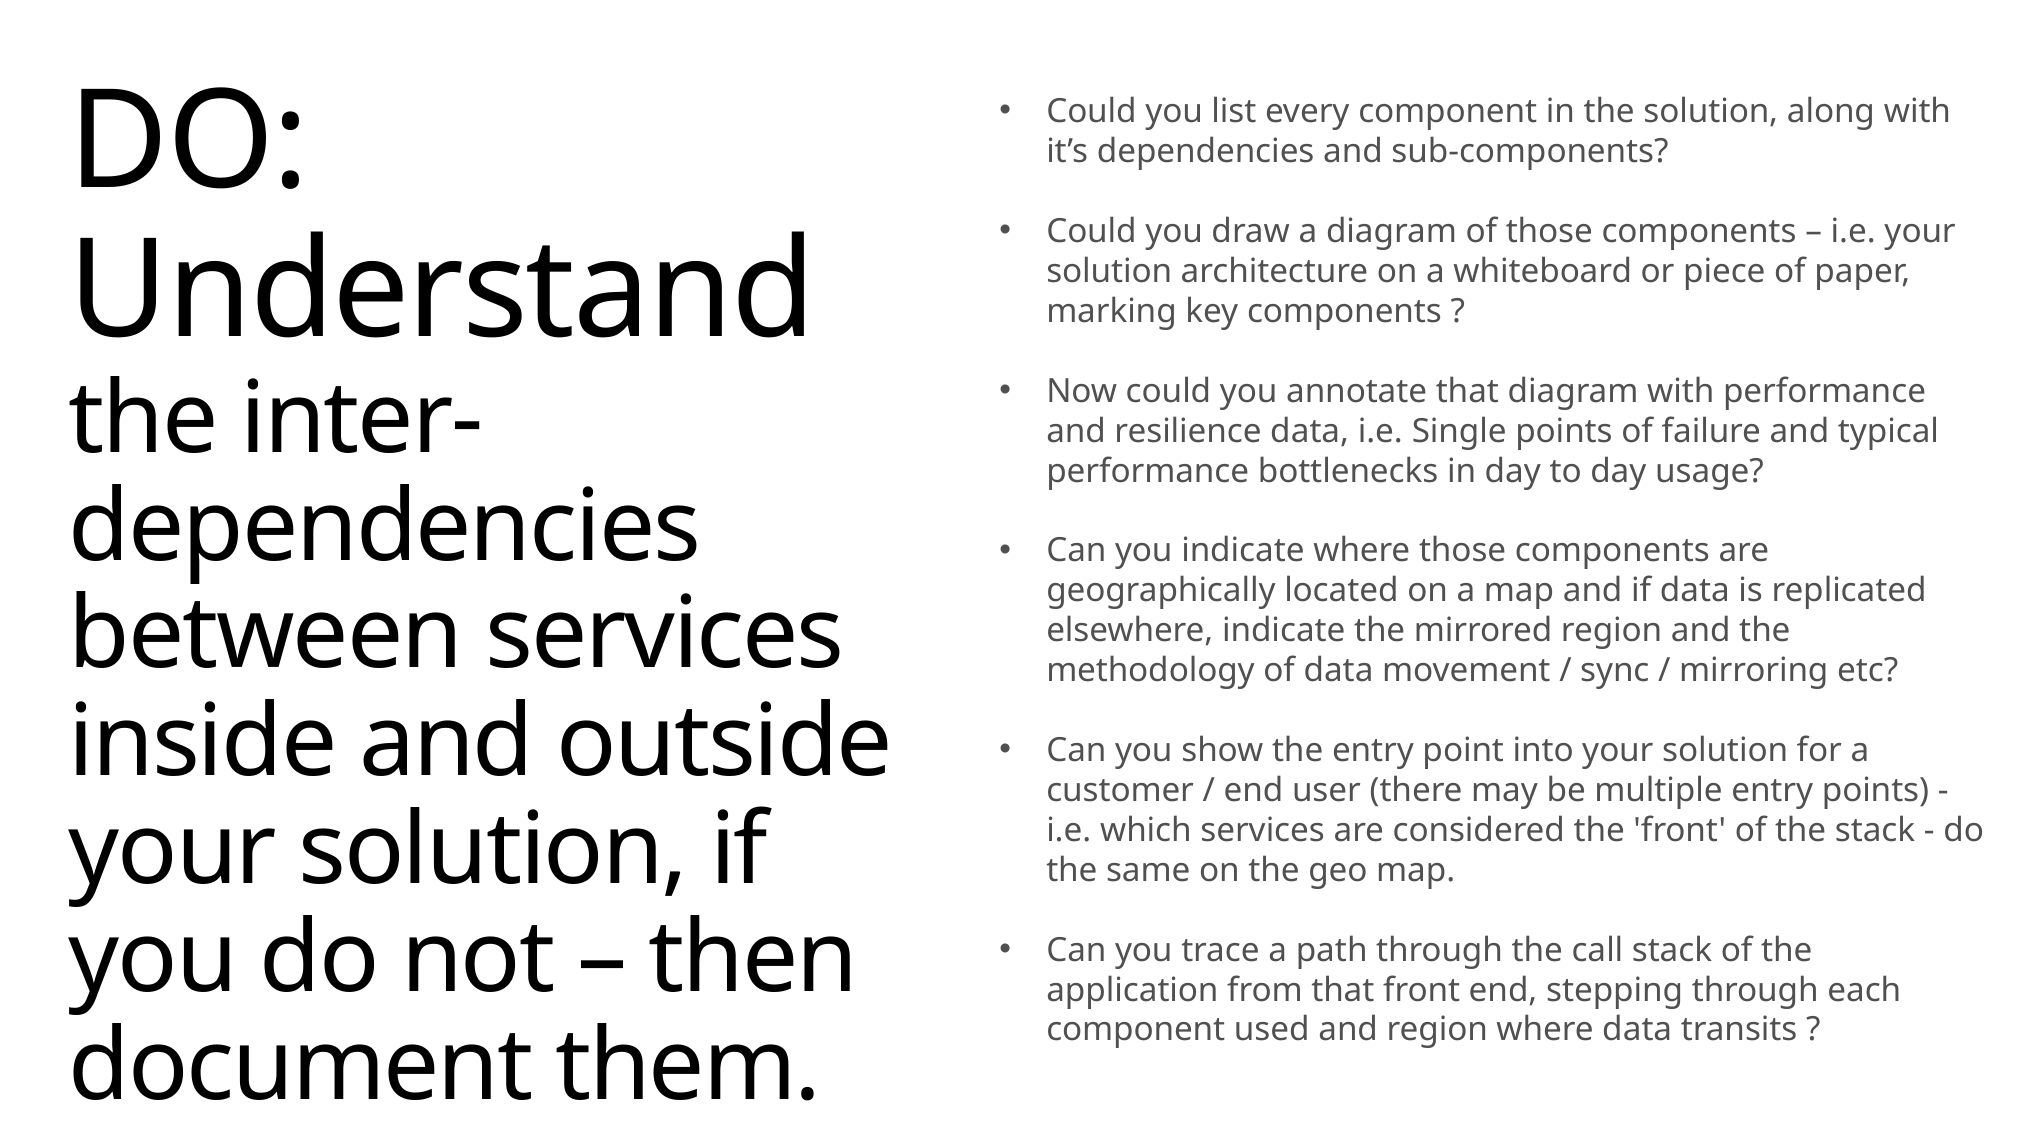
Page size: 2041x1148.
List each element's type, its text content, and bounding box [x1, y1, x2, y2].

text_box Could you list every component in the solution, along with it’s dependencies and sub-components? Could you draw a diagram of those components – i.e. your solution architecture on a whiteboard or piece of paper, marking key components ? Now could you annotate that diagram with performance and resilience data, i.e. Single points of failure and typical performance bottlenecks in day to day usage? Can you indicate where those components are geographically located on a map and if data is replicated elsewhere, indicate the mirrored region and the methodology of data movement / sync / mirroring etc? Can you show the entry point into your solution for a customer / end user (there may be multiple entry points) - i.e. which services are considered the 'front' of the stack - do the same on the geo map. Can you trace a path through the call stack of the application from that front end, stepping through each component used and region where data transits ? [984, 42, 2005, 1055]
title DO: Understand the inter-dependencies between services inside and outside your solution, if you do not – then document them. [45, 53, 946, 1039]
